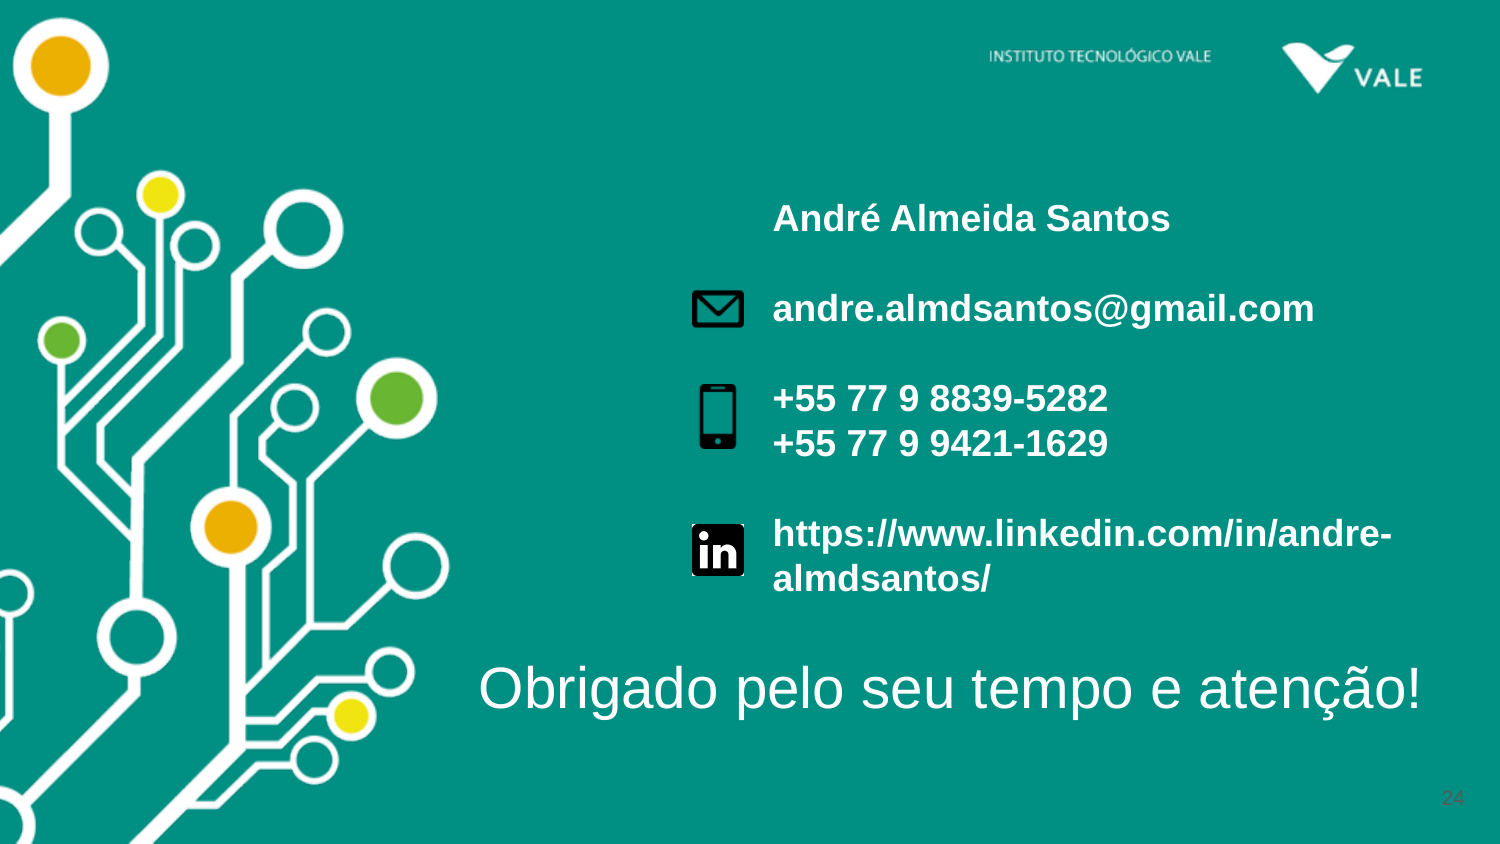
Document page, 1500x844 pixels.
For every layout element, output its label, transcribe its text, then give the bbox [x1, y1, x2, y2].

picture [692, 283, 744, 335]
picture [0, 0, 463, 844]
subtitle André Almeida Santos andre.almdsantos@gmail.com +55 77 9 8839-5282 +55 77 9 9421-1629 https://www.linkedin.com/in/andre-almdsantos/ [757, 178, 1414, 584]
picture [686, 384, 751, 450]
picture [964, 14, 1449, 123]
picture [692, 523, 744, 576]
slide_number ‹#› [1389, 764, 1480, 830]
subtitle Obrigado pelo seu tempo e atenção! [436, 634, 1468, 765]
